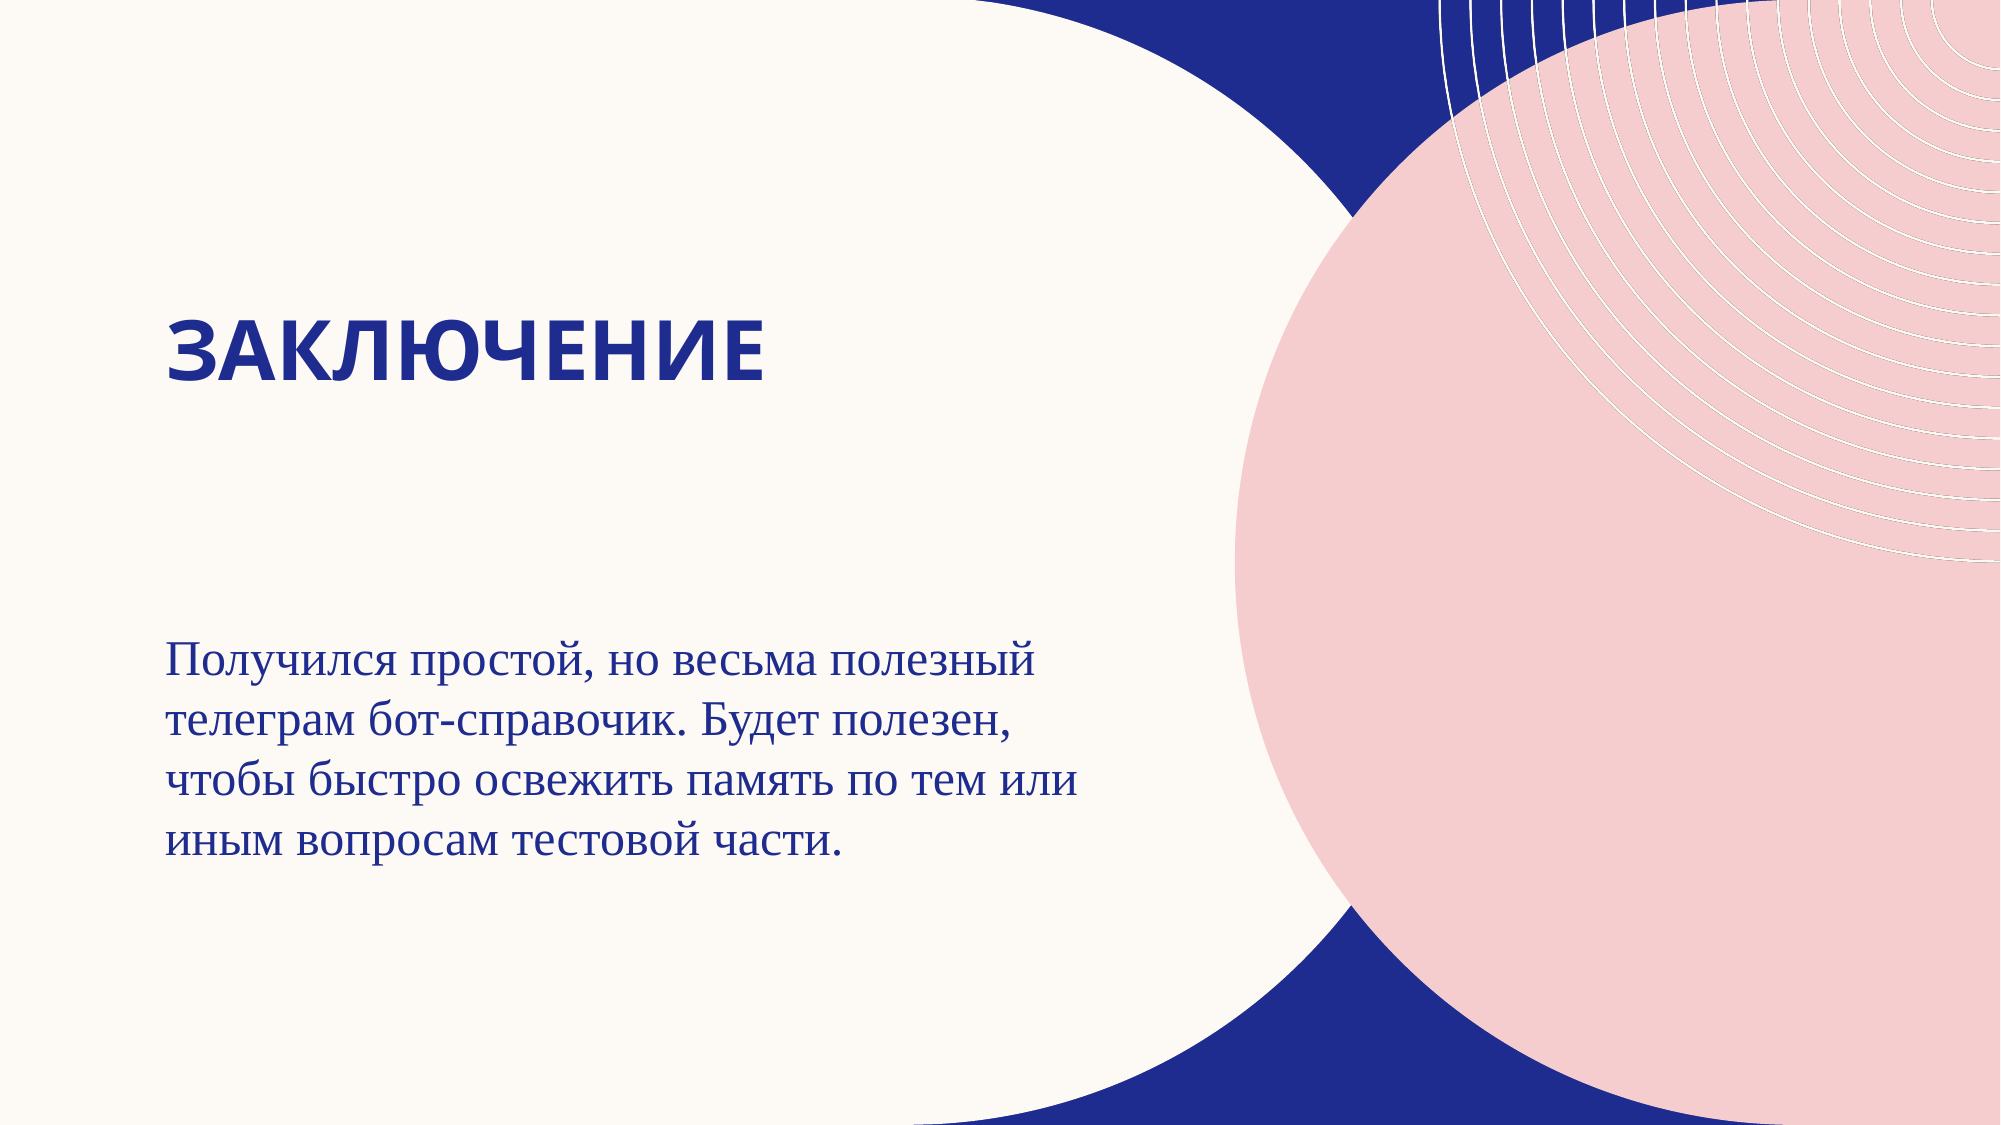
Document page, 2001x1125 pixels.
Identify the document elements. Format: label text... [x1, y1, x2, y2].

picture [1438, 0, 2001, 563]
title Заключение [150, 0, 871, 398]
subtitle Получился простой, но весьма полезный телеграм бот-справочик. Будет полезен, чтобы быстро освежить память по тем или иным вопросам тестовой части. [150, 625, 1163, 993]
